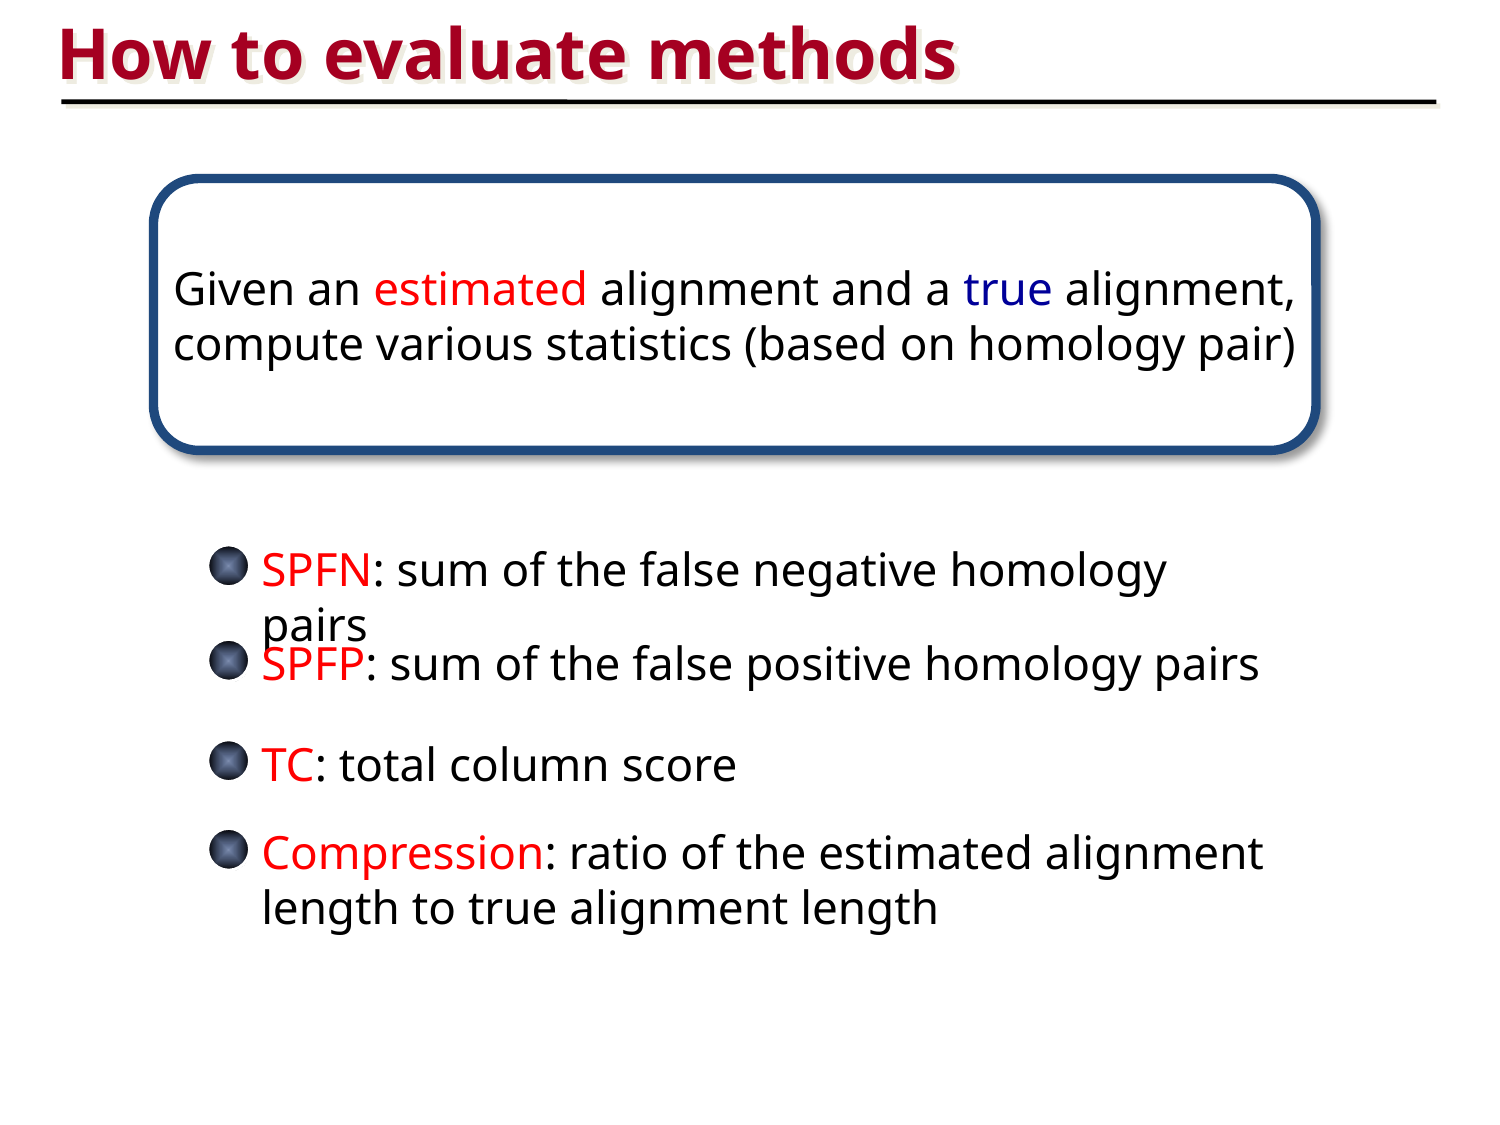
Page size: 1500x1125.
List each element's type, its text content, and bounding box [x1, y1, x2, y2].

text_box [207, 532, 1295, 604]
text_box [207, 727, 1295, 799]
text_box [207, 627, 1312, 699]
text_box Given an estimated alignment and a true alignment, compute various statistics (based on homology pair) [153, 178, 1316, 451]
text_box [207, 816, 1295, 943]
text_box How to evaluate methods [41, 1, 1316, 102]
